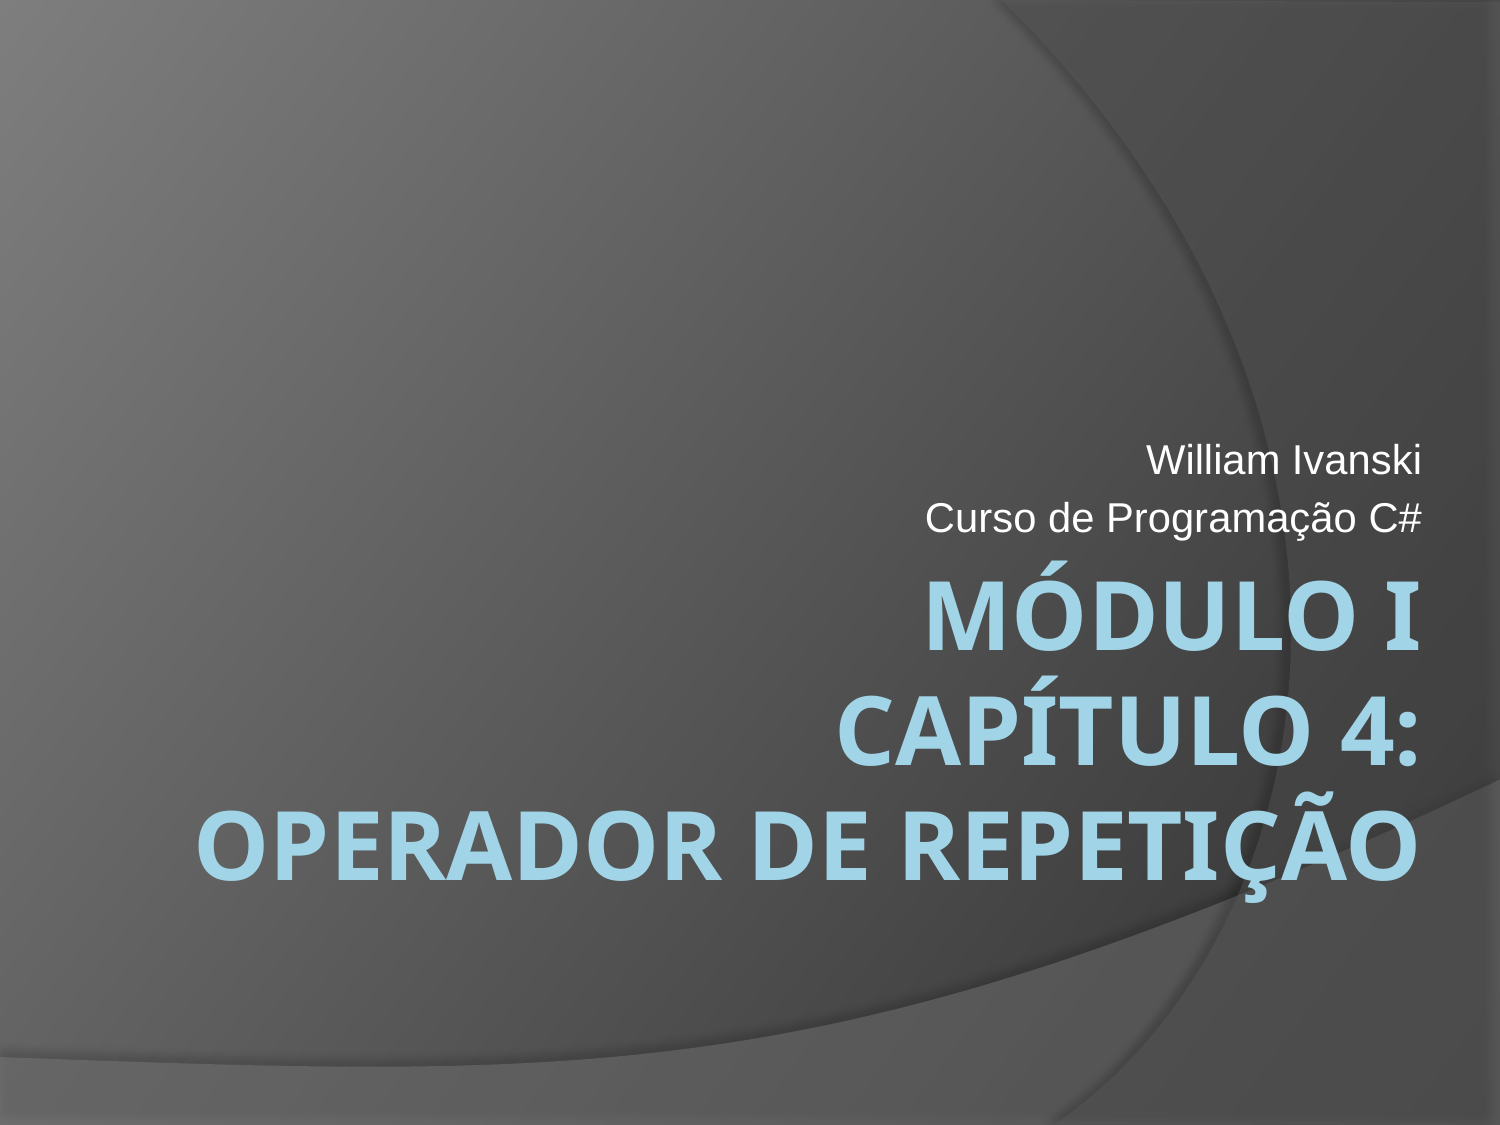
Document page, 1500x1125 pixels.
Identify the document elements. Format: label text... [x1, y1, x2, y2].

subtitle William Ivanski Curso de Programação C# [71, 253, 1430, 541]
title Módulo I Capítulo 4: Operador de Repetição [70, 547, 1430, 925]
